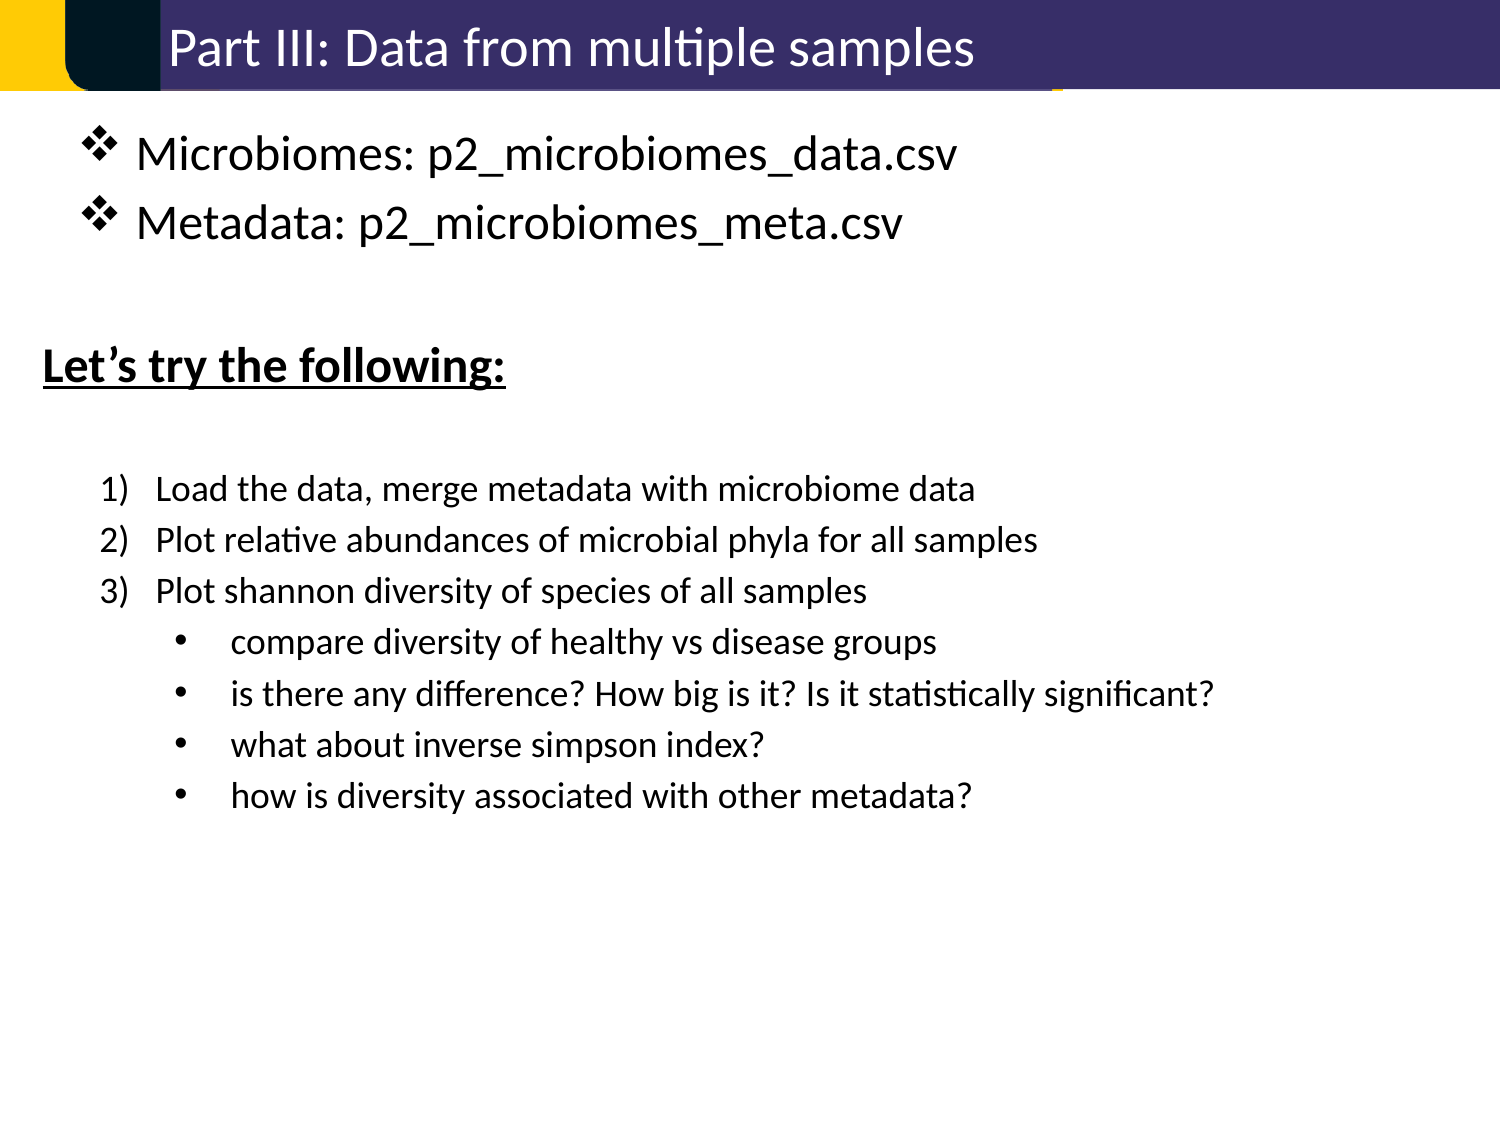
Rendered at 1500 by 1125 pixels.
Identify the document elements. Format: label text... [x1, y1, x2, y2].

picture [0, 0, 1063, 91]
text_box Load the data, merge metadata with microbiome data Plot relative abundances of microbial phyla for all samples Plot shannon diversity of species of all samples compare diversity of healthy vs disease groups is there any difference? How big is it? Is it statistically significant? what about inverse simpson index? how is diversity associated with other metadata? [84, 449, 1232, 926]
text_box Part III: Data from multiple samples [148, 0, 1500, 88]
text_box Let’s try the following: [27, 324, 522, 400]
list Microbiomes: p2_microbiomes_data.csv Metadata: p2_microbiomes_meta.csv [62, 112, 1413, 263]
